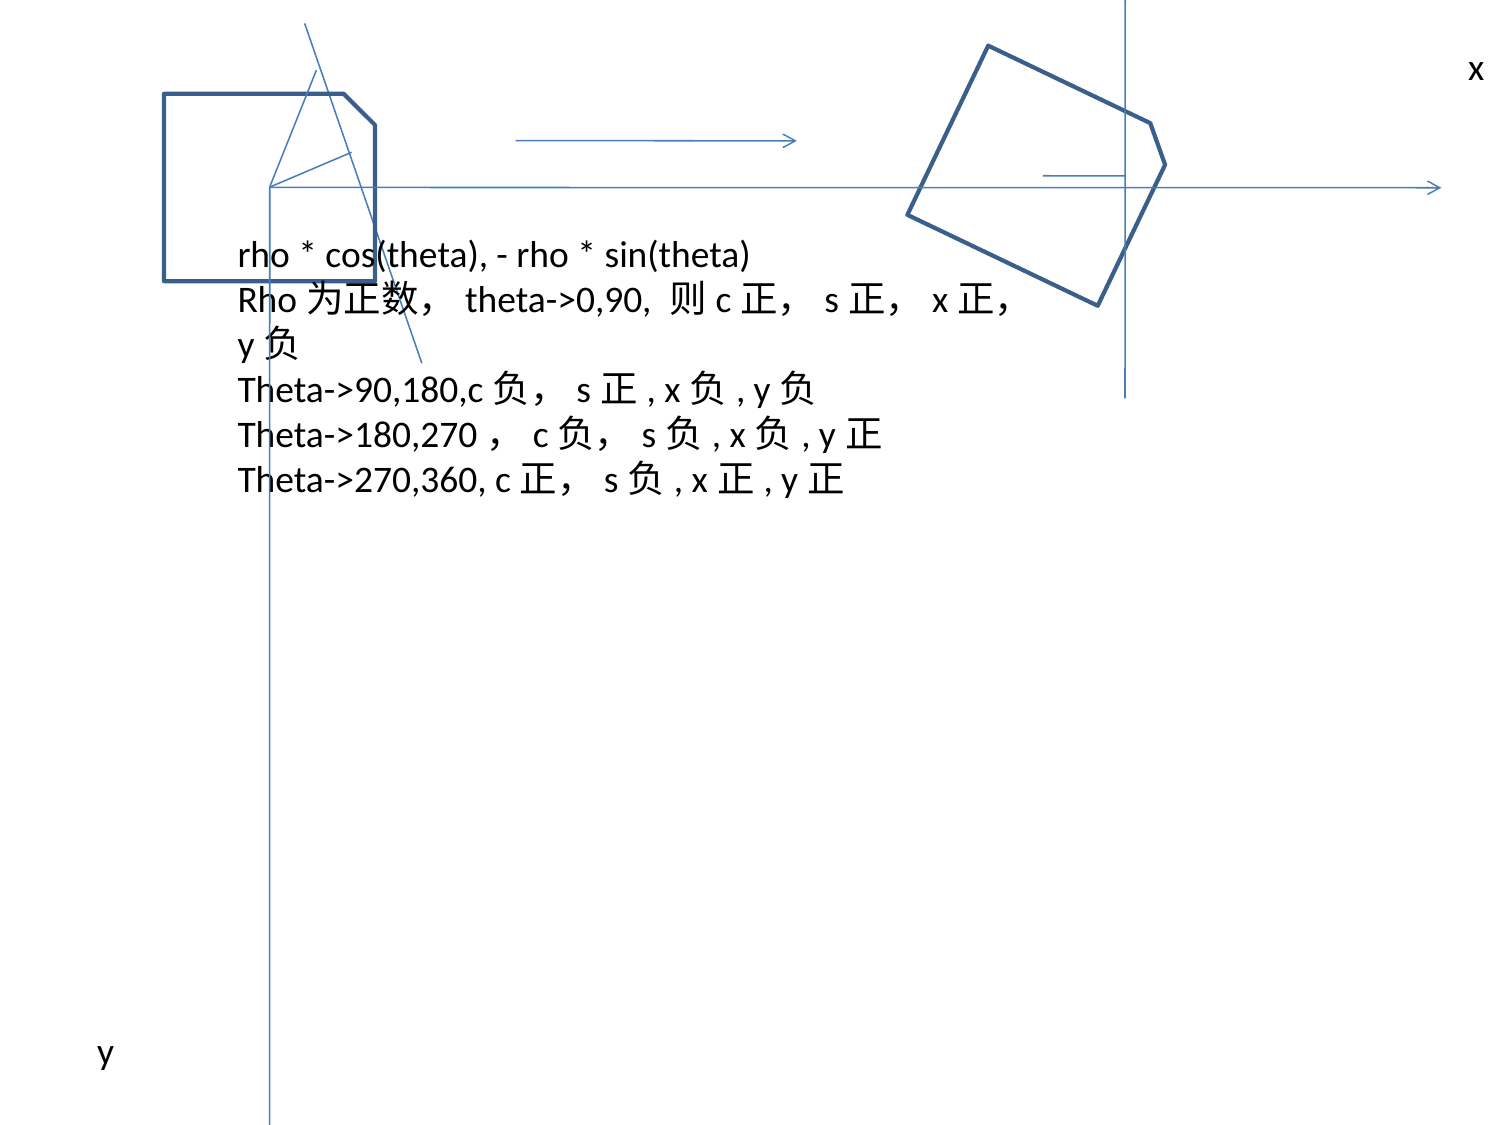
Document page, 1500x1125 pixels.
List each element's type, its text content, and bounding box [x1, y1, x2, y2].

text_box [193, 134, 534, 253]
text_box [905, 197, 1124, 308]
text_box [234, 105, 352, 153]
text_box [161, 91, 306, 284]
text_box [919, 43, 1124, 185]
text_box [269, 158, 352, 187]
text_box [1126, 109, 1168, 185]
text_box x [1453, 35, 1500, 95]
text_box [305, 91, 378, 133]
text_box y [82, 1019, 129, 1080]
text_box [1126, 207, 1148, 252]
text_box rho * cos(theta), - rho * sin(theta) Rho为正数，theta->0,90, 则c正，s正，x正，y负 Theta->90,180,c负，s正, x负, y负 Theta->180,270，c负，s负, x负, y正 Theta->270,360, c正，s负, x正, y正 [222, 261, 268, 553]
text_box rho * cos(theta), - rho * sin(theta) Rho为正数，theta->0,90, 则c正，s正，x正，y负 Theta->90,180,c负，s正, x负, y负 Theta->180,270，c负，s负, x负, y正 Theta->270,360, c正，s负, x正, y正 [271, 222, 1043, 553]
